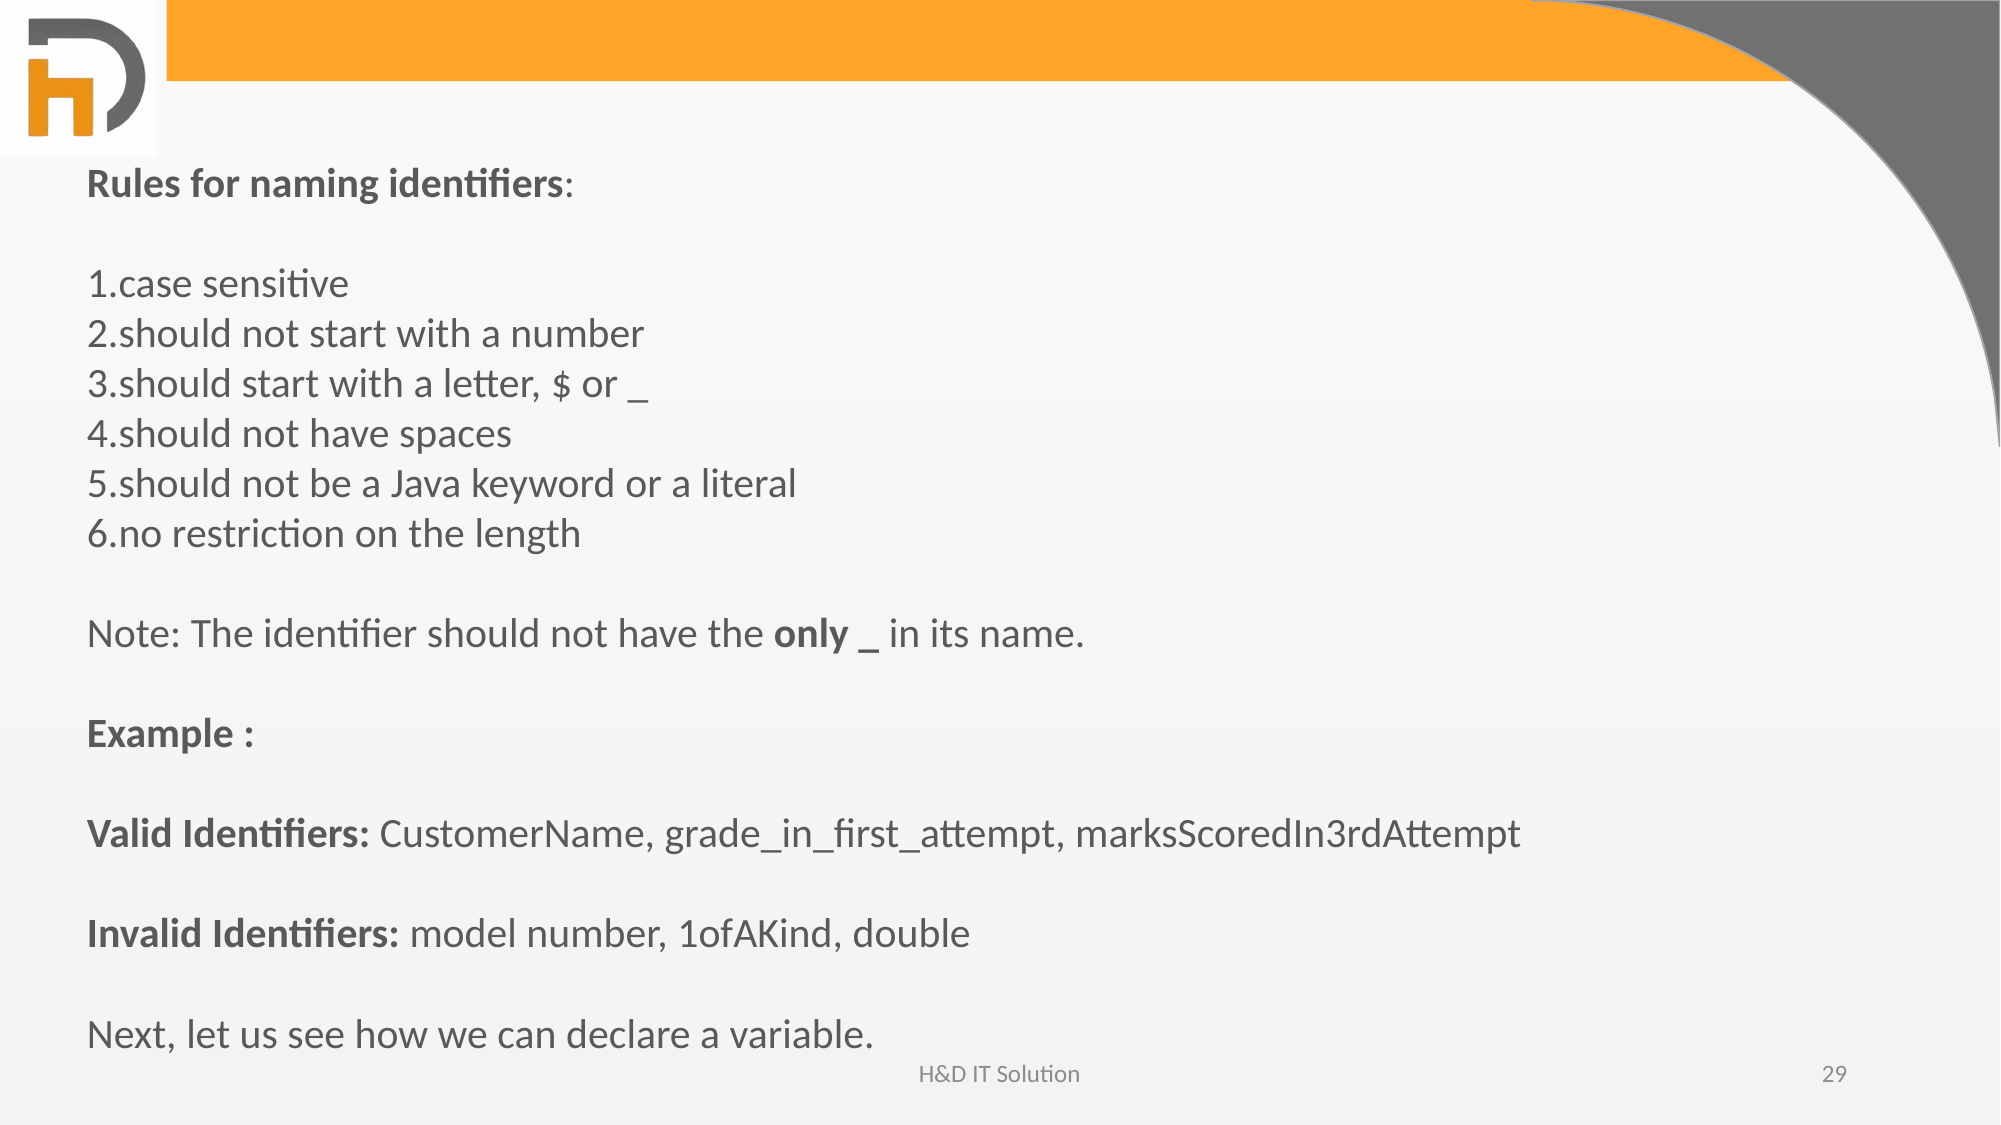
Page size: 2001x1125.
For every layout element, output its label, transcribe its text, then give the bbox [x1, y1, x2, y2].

slide_number 29 [1412, 1042, 1863, 1103]
text_box Rules for naming identifiers: case sensitive should not start with a number should start with a letter, $ or _ should not have spaces should not be a Java keyword or a literal no restriction on the length Note: The identifier should not have the only _ in its name. Example : Valid Identifiers: CustomerName, grade_in_first_attempt, marksScoredIn3rdAttempt Invalid Identifiers: model number, 1ofAKind, double Next, let us see how we can declare a variable. [72, 148, 1955, 1064]
picture [0, 0, 157, 157]
footer H&D IT Solution [662, 1042, 1338, 1103]
